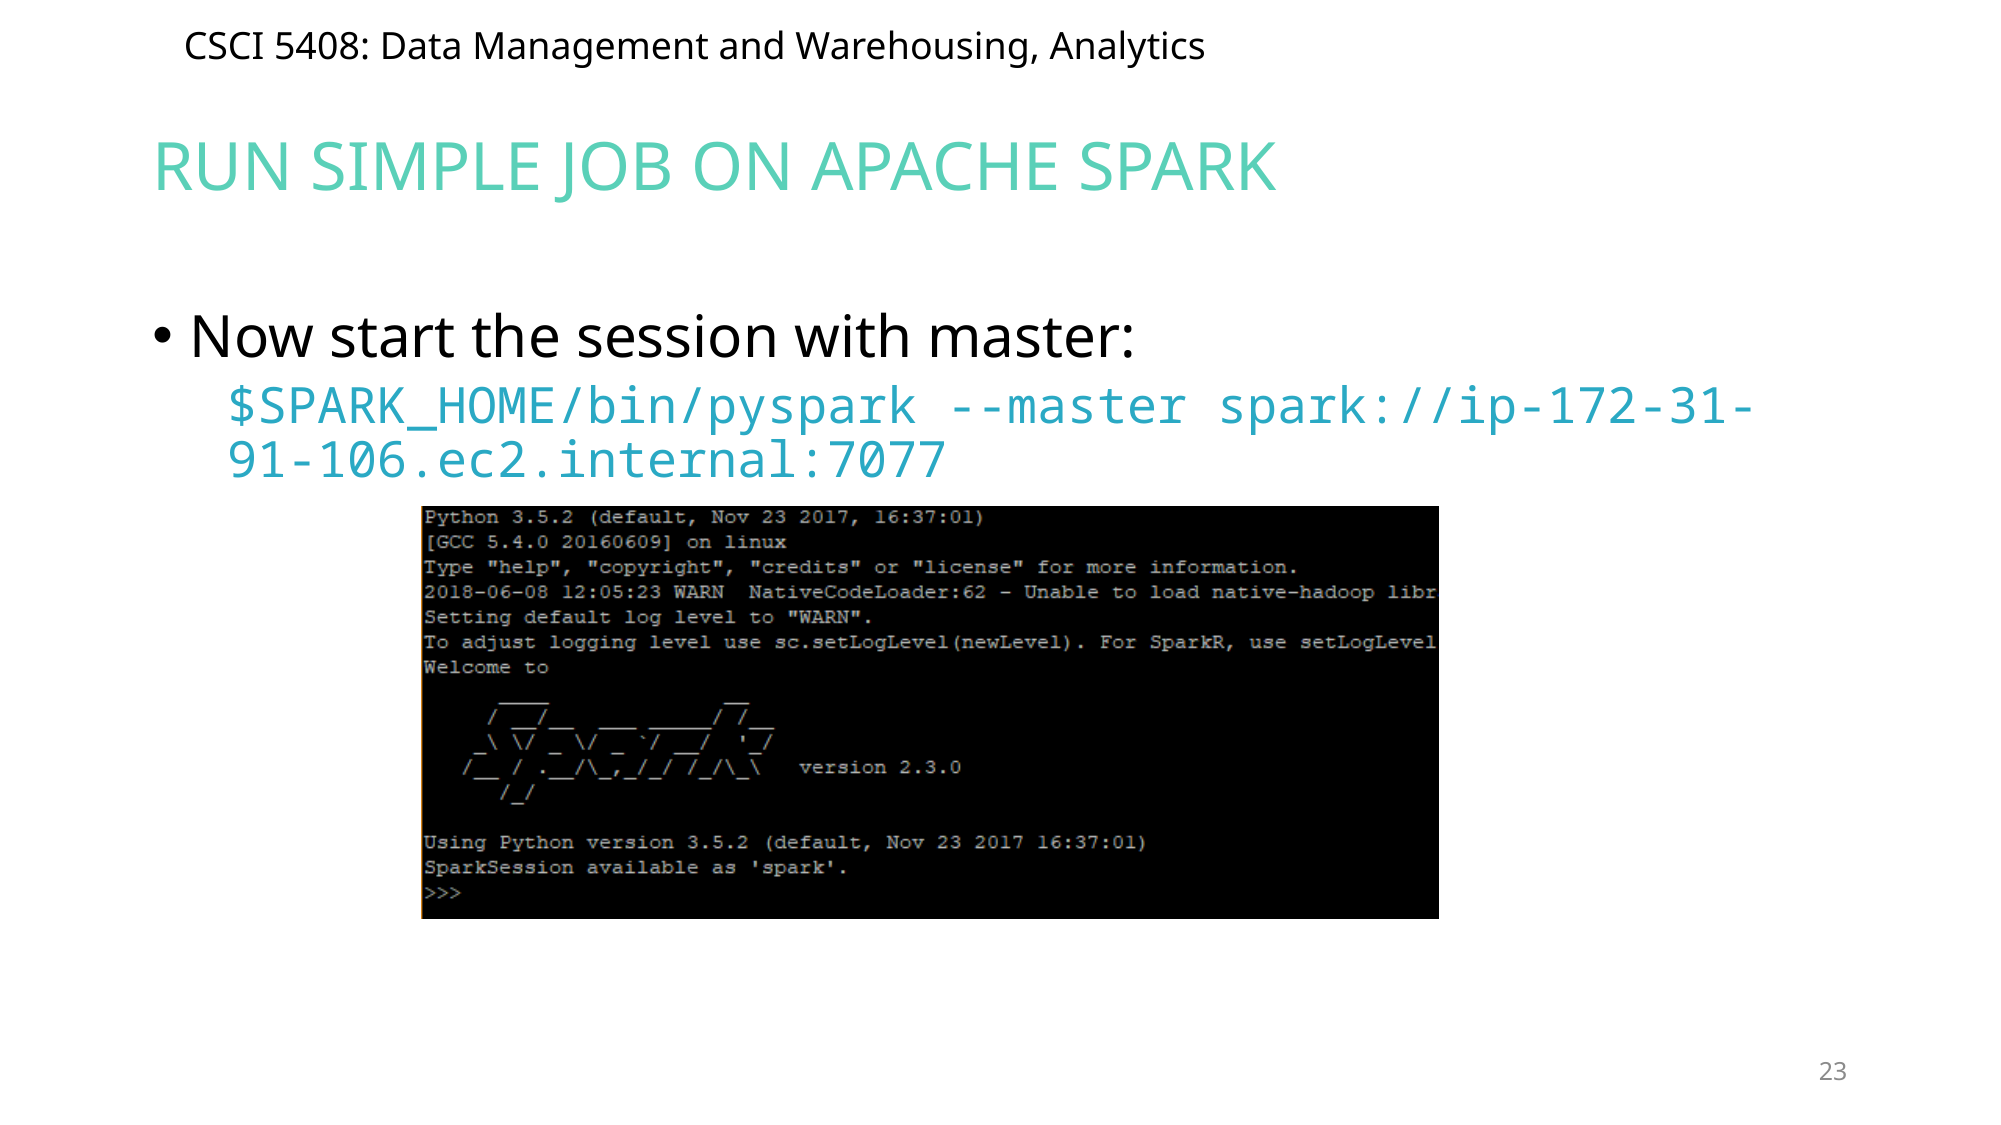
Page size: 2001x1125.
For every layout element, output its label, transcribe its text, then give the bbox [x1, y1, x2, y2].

slide_number 23 [1412, 1042, 1863, 1103]
picture [421, 506, 1439, 919]
list Now start the session with master: $SPARK_HOME/bin/pyspark --master spark://ip-172-31-91-106.ec2.internal:7077 [137, 299, 1863, 1014]
title Run simple job on apache spark [137, 59, 1863, 278]
